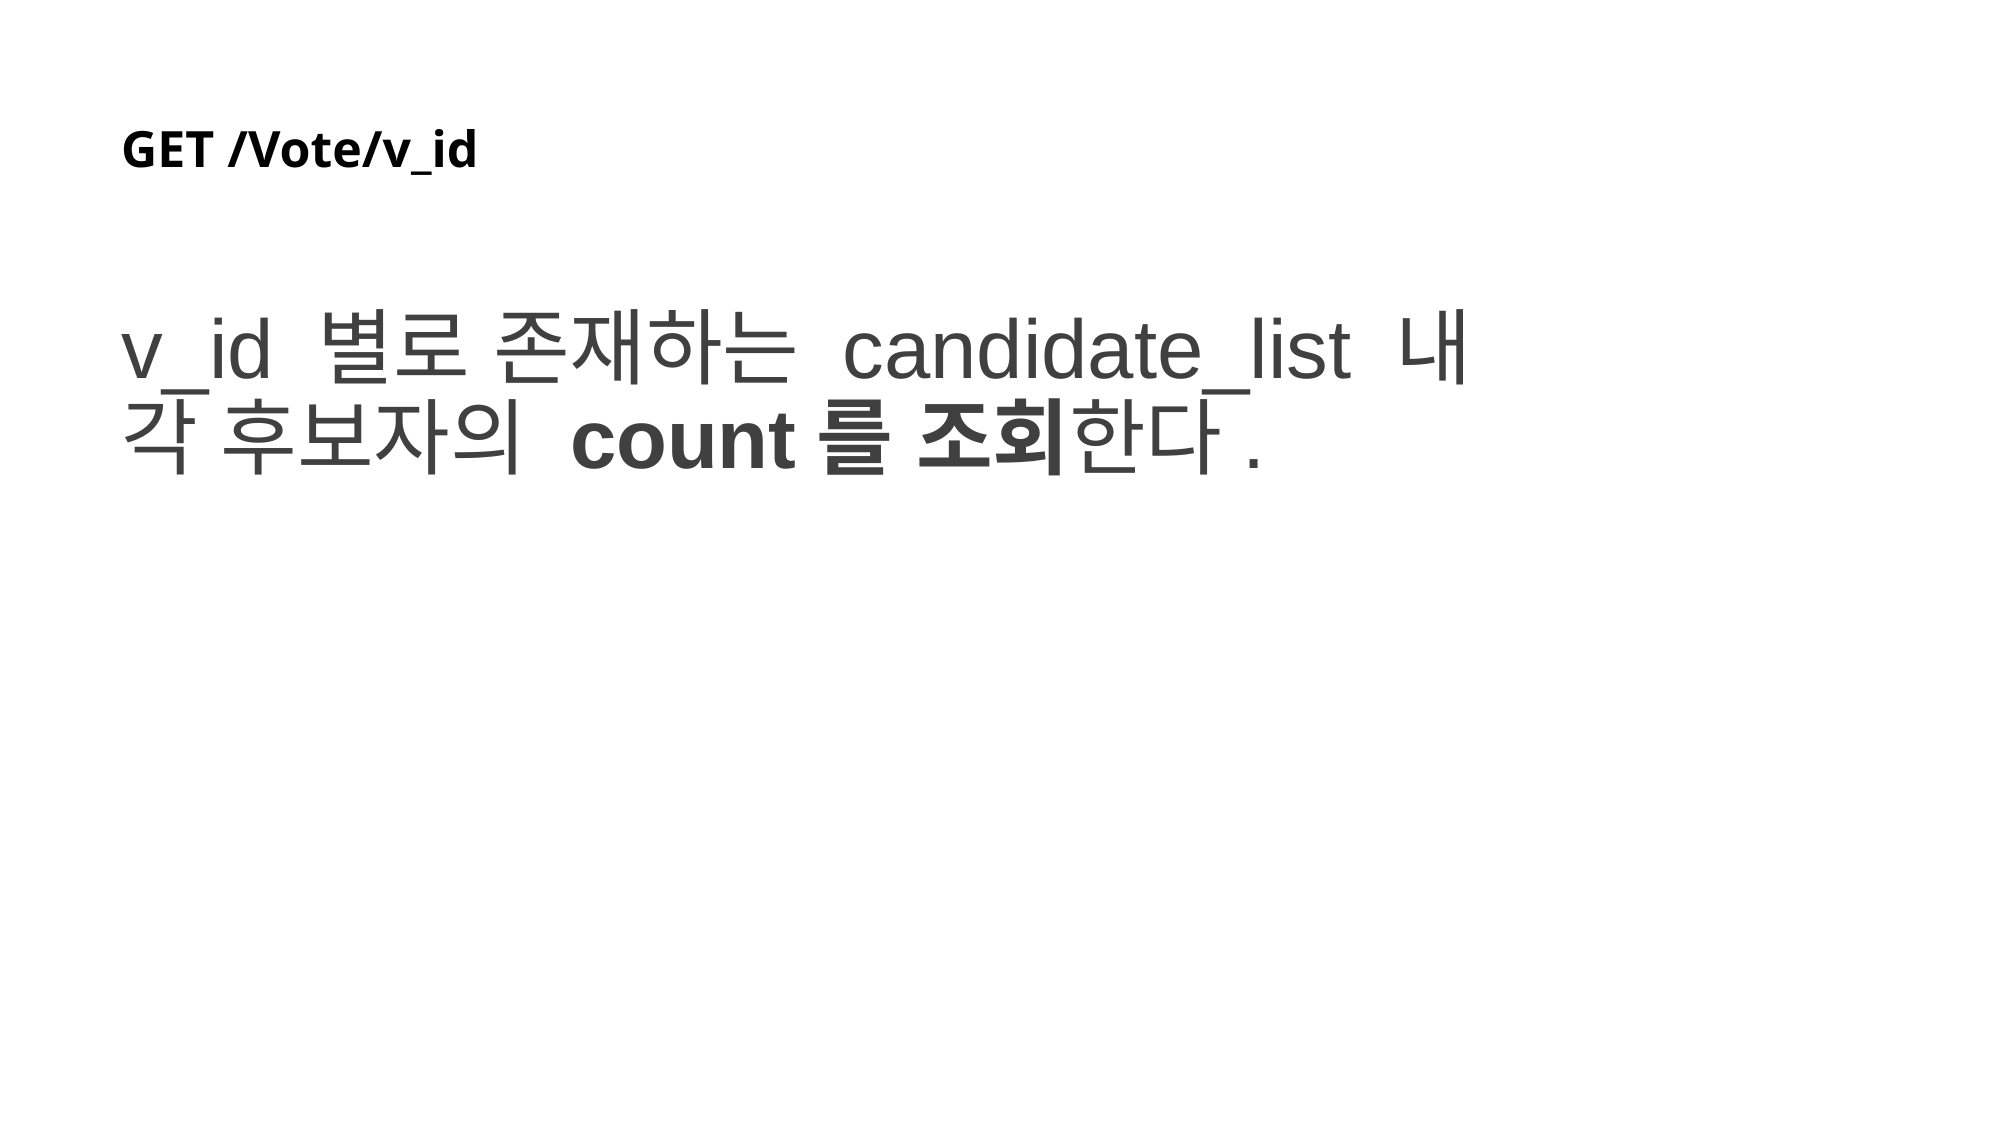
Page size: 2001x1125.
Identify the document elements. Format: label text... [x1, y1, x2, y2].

list v_id 별로 존재하는 candidate_list 내 각 후보자의 count를 조회한다. [106, 299, 1832, 1014]
title GET /Vote/v_id [106, 42, 1832, 260]
